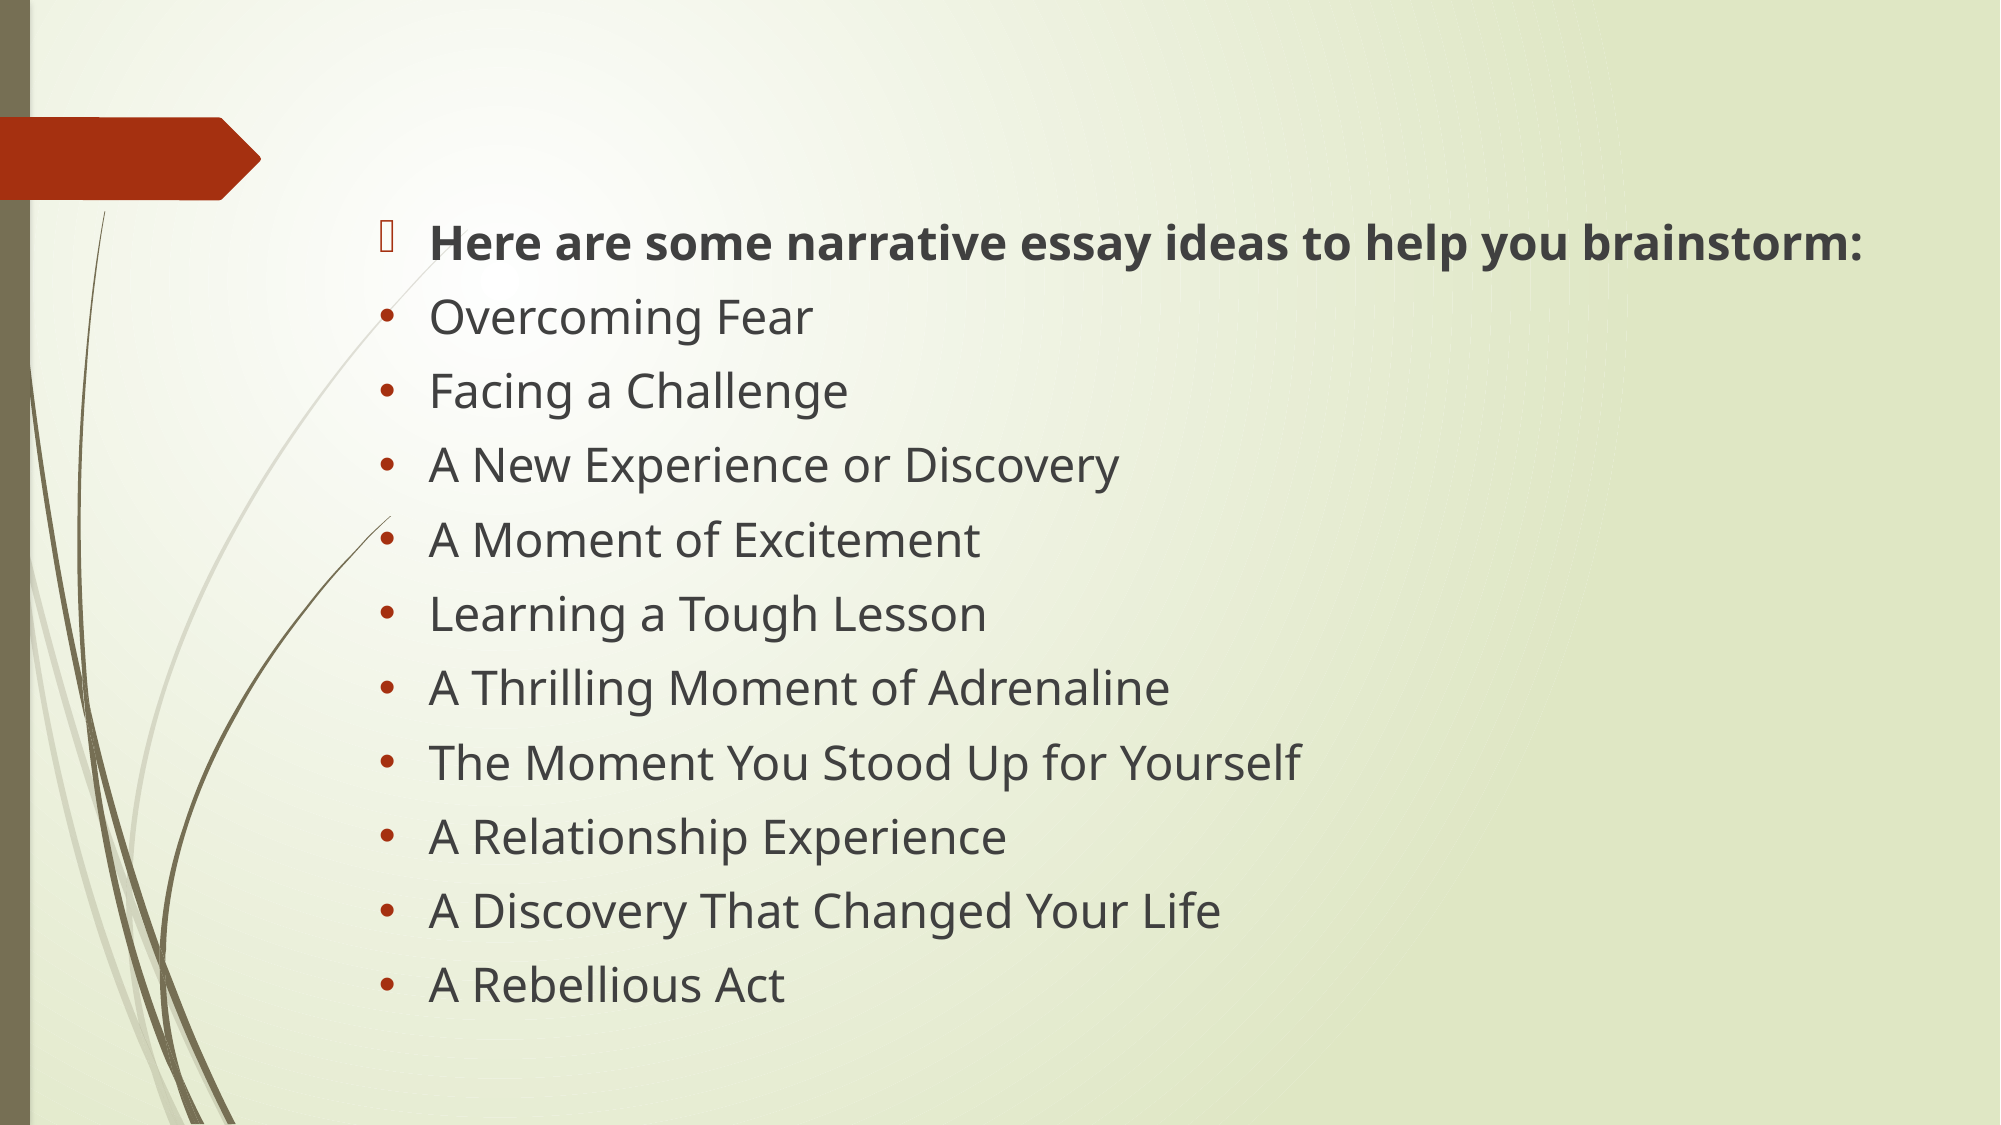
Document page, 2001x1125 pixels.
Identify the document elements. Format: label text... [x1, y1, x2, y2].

list Here are some narrative essay ideas to help you brainstorm: Overcoming Fear Facing a Challenge A New Experience or Discovery A Moment of Excitement Learning a Tough Lesson A Thrilling Moment of Adrenaline The Moment You Stood Up for Yourself A Relationship Experience A Discovery That Changed Your Life A Rebellious Act [363, 204, 2000, 1023]
